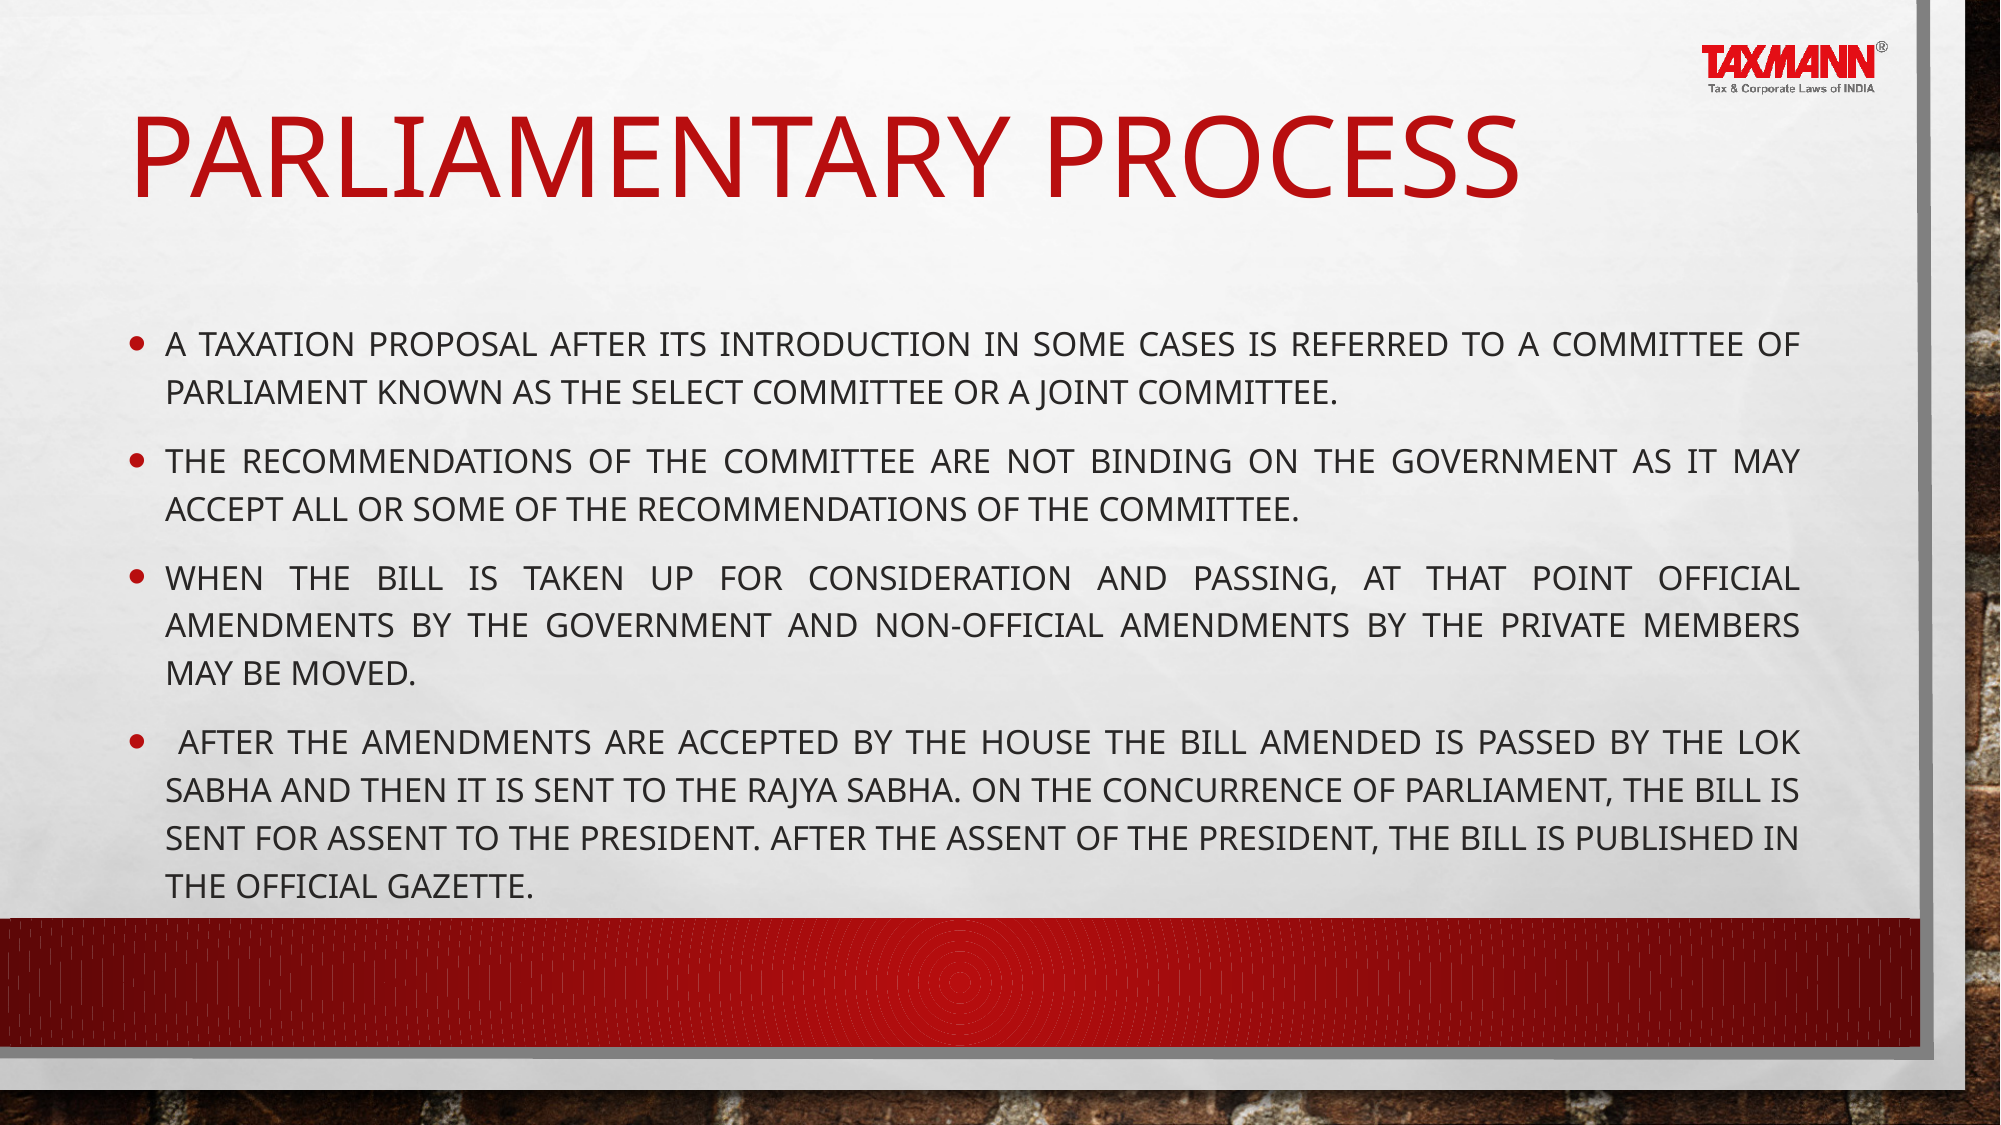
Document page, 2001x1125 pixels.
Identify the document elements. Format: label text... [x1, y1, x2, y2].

picture [0, 0, 2000, 1125]
title Parliamentary Process [112, 66, 1818, 256]
picture [1701, 40, 1888, 95]
list A taxation proposal after its introduction in some cases is referred to a committee of parliament known as the select committee or a joint committee. The recommendations of the committee are not binding on the government as it may accept all or some of the recommendations of the committee. When the bill is taken up for consideration and passing, at that point official amendments by the government and non-official amendments by the private members may be moved. After the amendments are accepted by the house the bill amended is passed by the Lok Sabha and then it is sent to the Rajya Sabha. On the concurrence of parliament, the bill is sent for assent to the president. After the assent of the president, the bill is published in the official gazette. [112, 338, 1818, 882]
